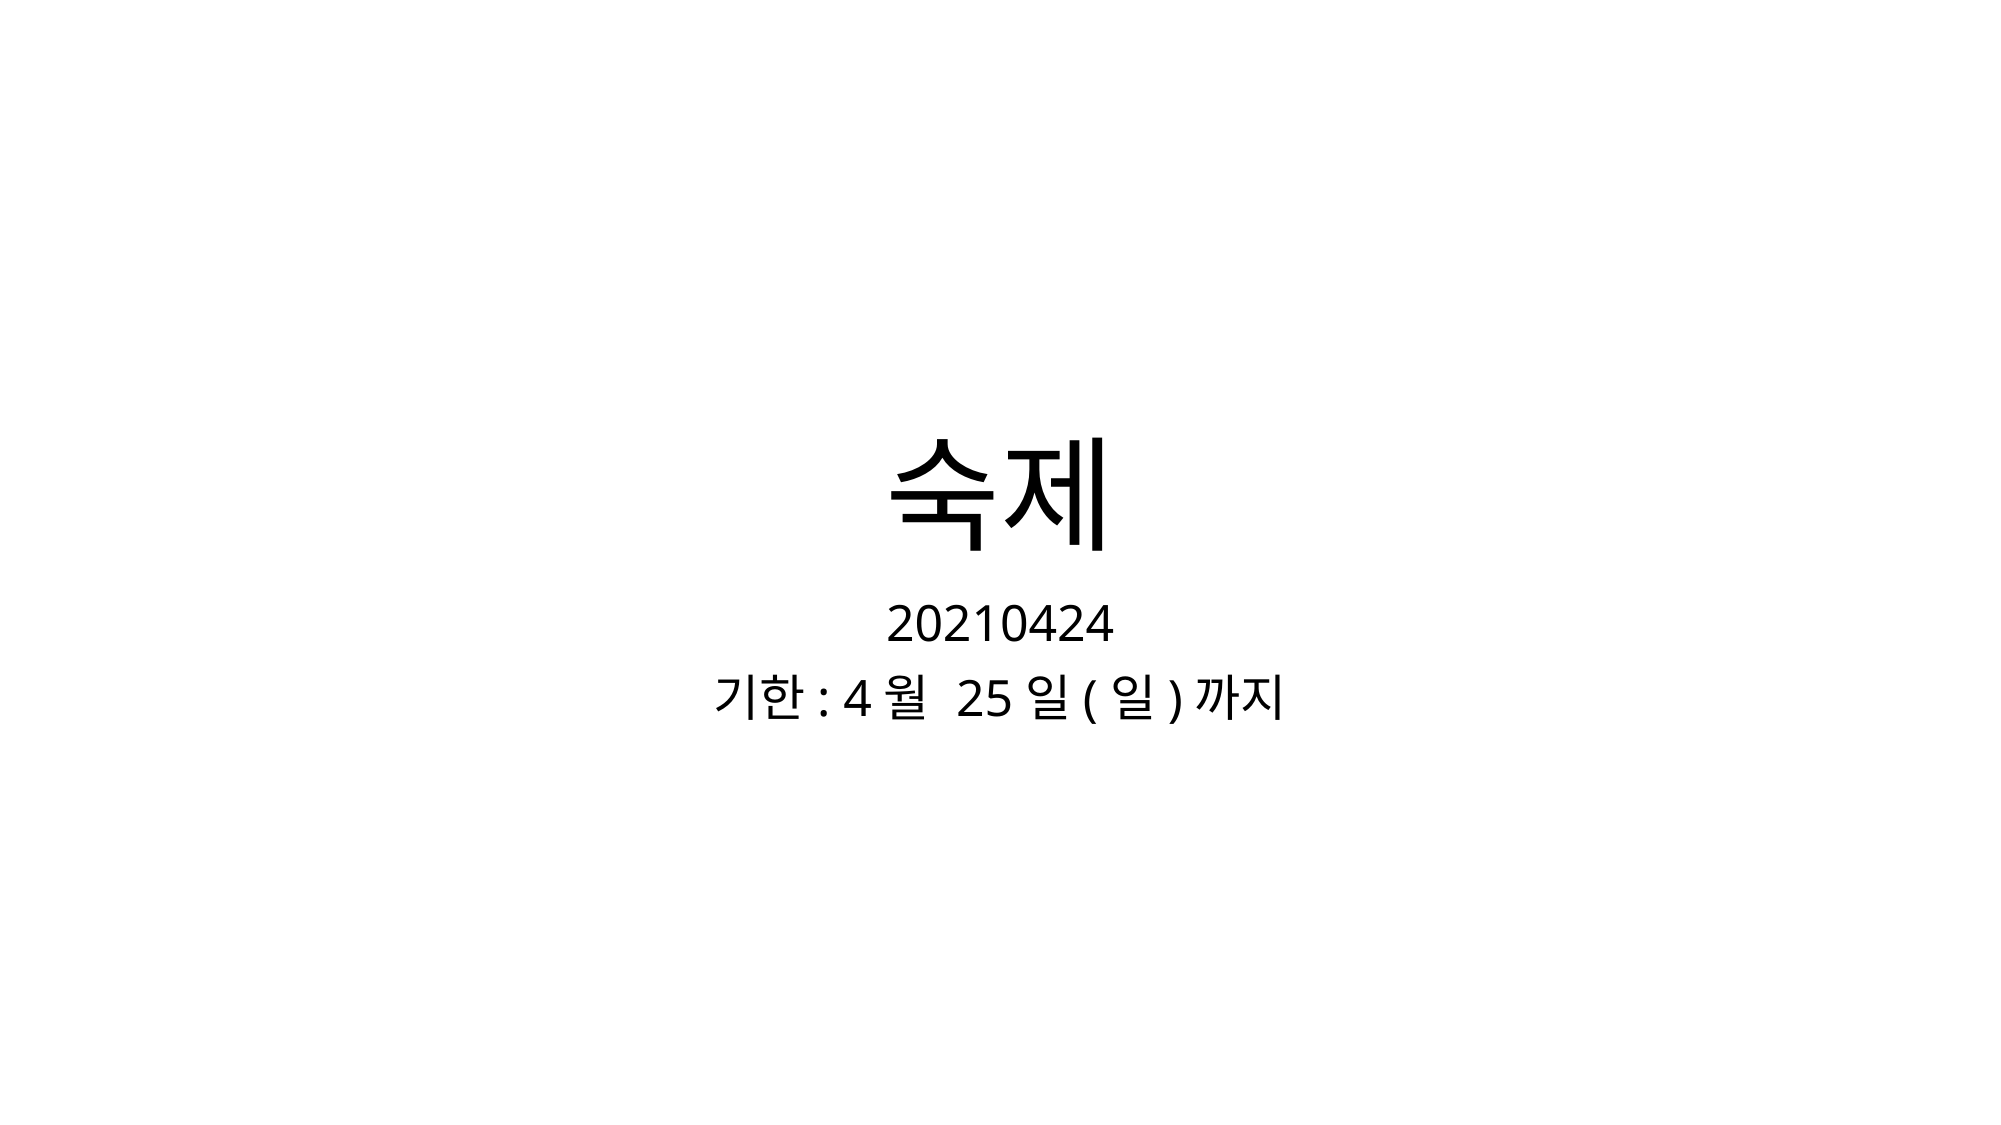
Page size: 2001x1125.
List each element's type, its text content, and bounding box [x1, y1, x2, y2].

title 숙제 [249, 184, 1750, 576]
subtitle 20210424 기한: 4월 25일(일)까지 [249, 590, 1750, 863]
